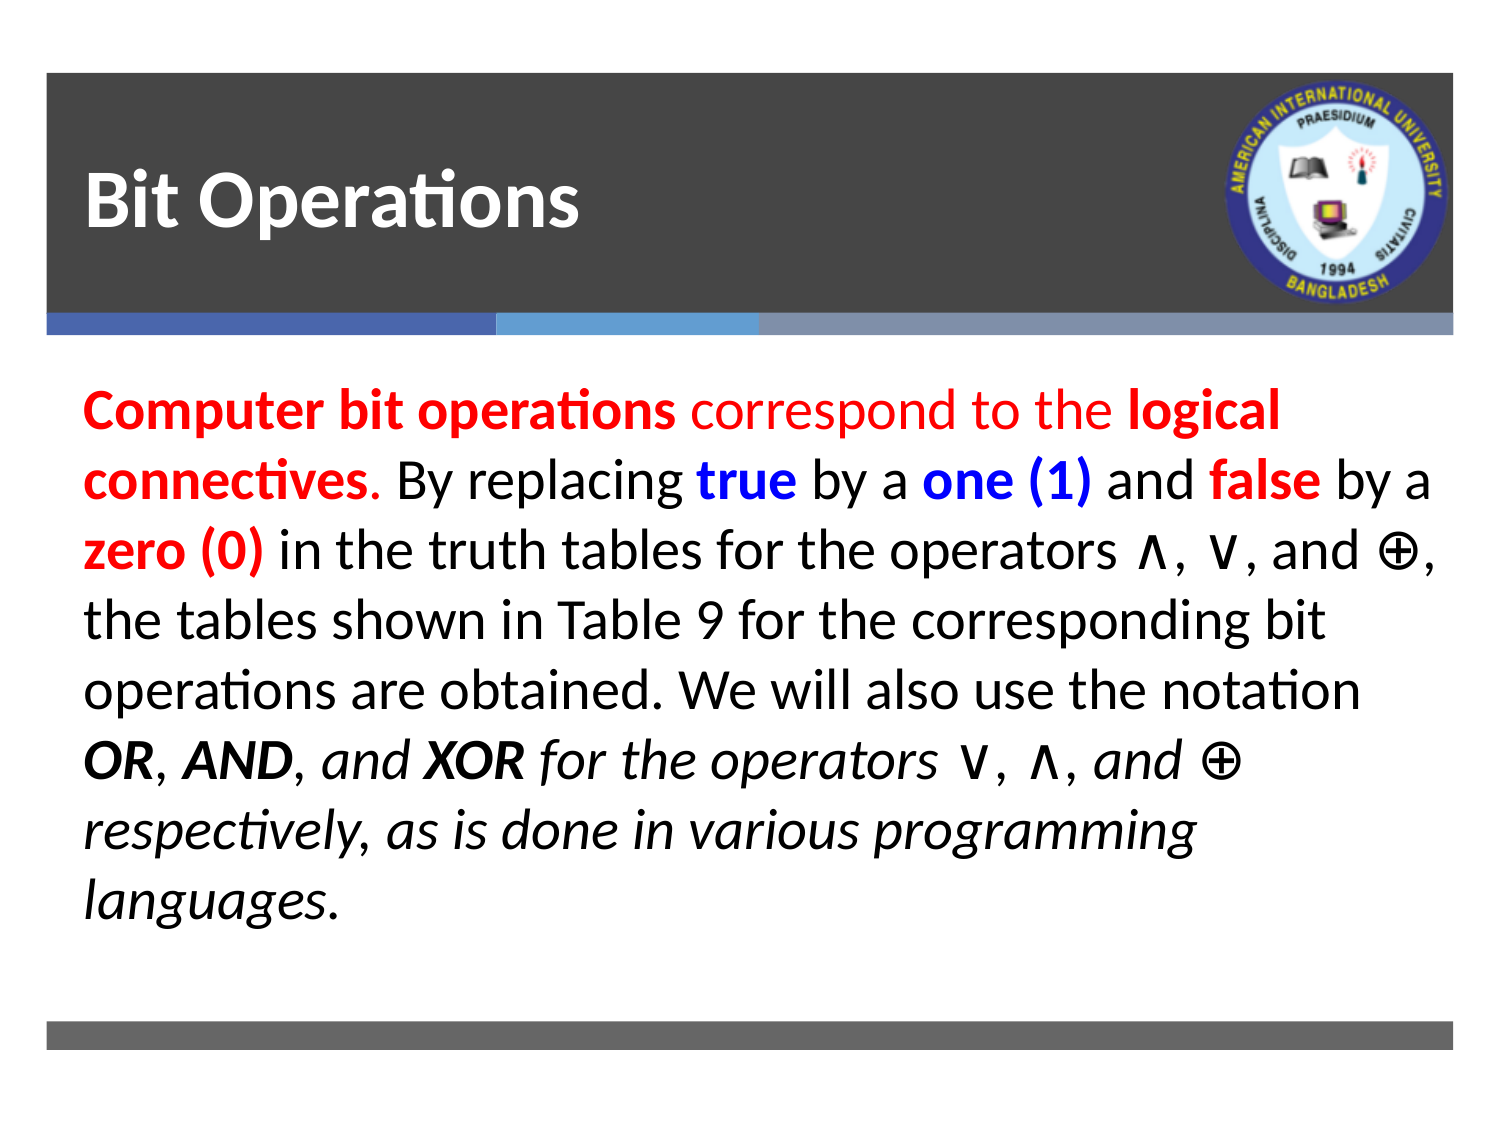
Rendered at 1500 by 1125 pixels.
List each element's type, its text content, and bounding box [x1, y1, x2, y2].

picture [1220, 75, 1454, 310]
text_box Computer bit operations correspond to the logical connectives. By replacing true by a one (1) and false by a zero (0) in the truth tables for the operators ∧, ∨, and ⊕, the tables shown in Table 9 for the corresponding bit operations are obtained. We will also use the notation OR, AND, and XOR for the operators ∨, ∧, and ⊕ respectively, as is done in various programming languages. [69, 363, 1458, 1009]
title Bit Operations [69, 73, 1351, 253]
